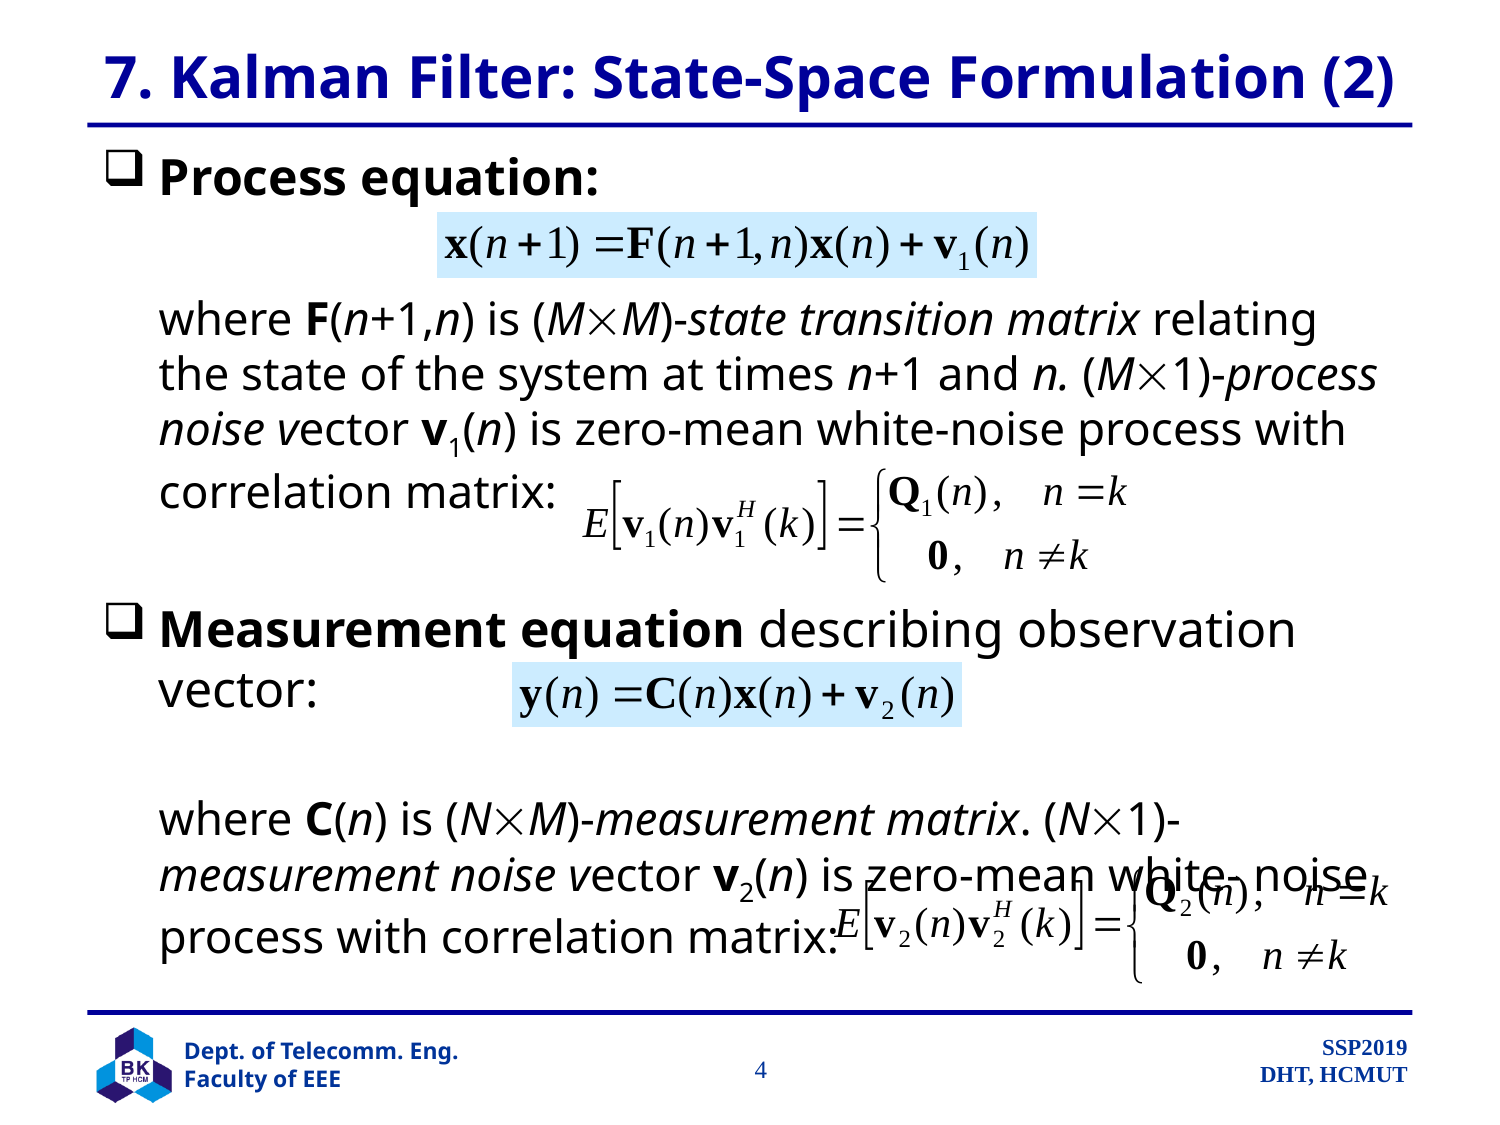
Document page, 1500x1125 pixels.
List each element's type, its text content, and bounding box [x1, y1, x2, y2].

picture [93, 1024, 175, 1125]
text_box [512, 662, 963, 728]
list Process equation: where F(n+1,n) is (MM)-state transition matrix relating the state of the system at times n+1 and n. (M1)-process noise vector v1(n) is zero-mean white-noise process with correlation matrix: Measurement equation describing observation vector: where C(n) is (NM)-measurement matrix. (N1)-measurement noise vector v2(n) is zero-mean white- noise process with correlation matrix: [87, 137, 1413, 1013]
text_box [826, 862, 1401, 991]
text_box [574, 462, 1138, 591]
slide_number 4 [424, 1037, 976, 1101]
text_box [437, 212, 1038, 279]
title 7. Kalman Filter: State-Space Formulation (2) [0, 37, 1500, 113]
